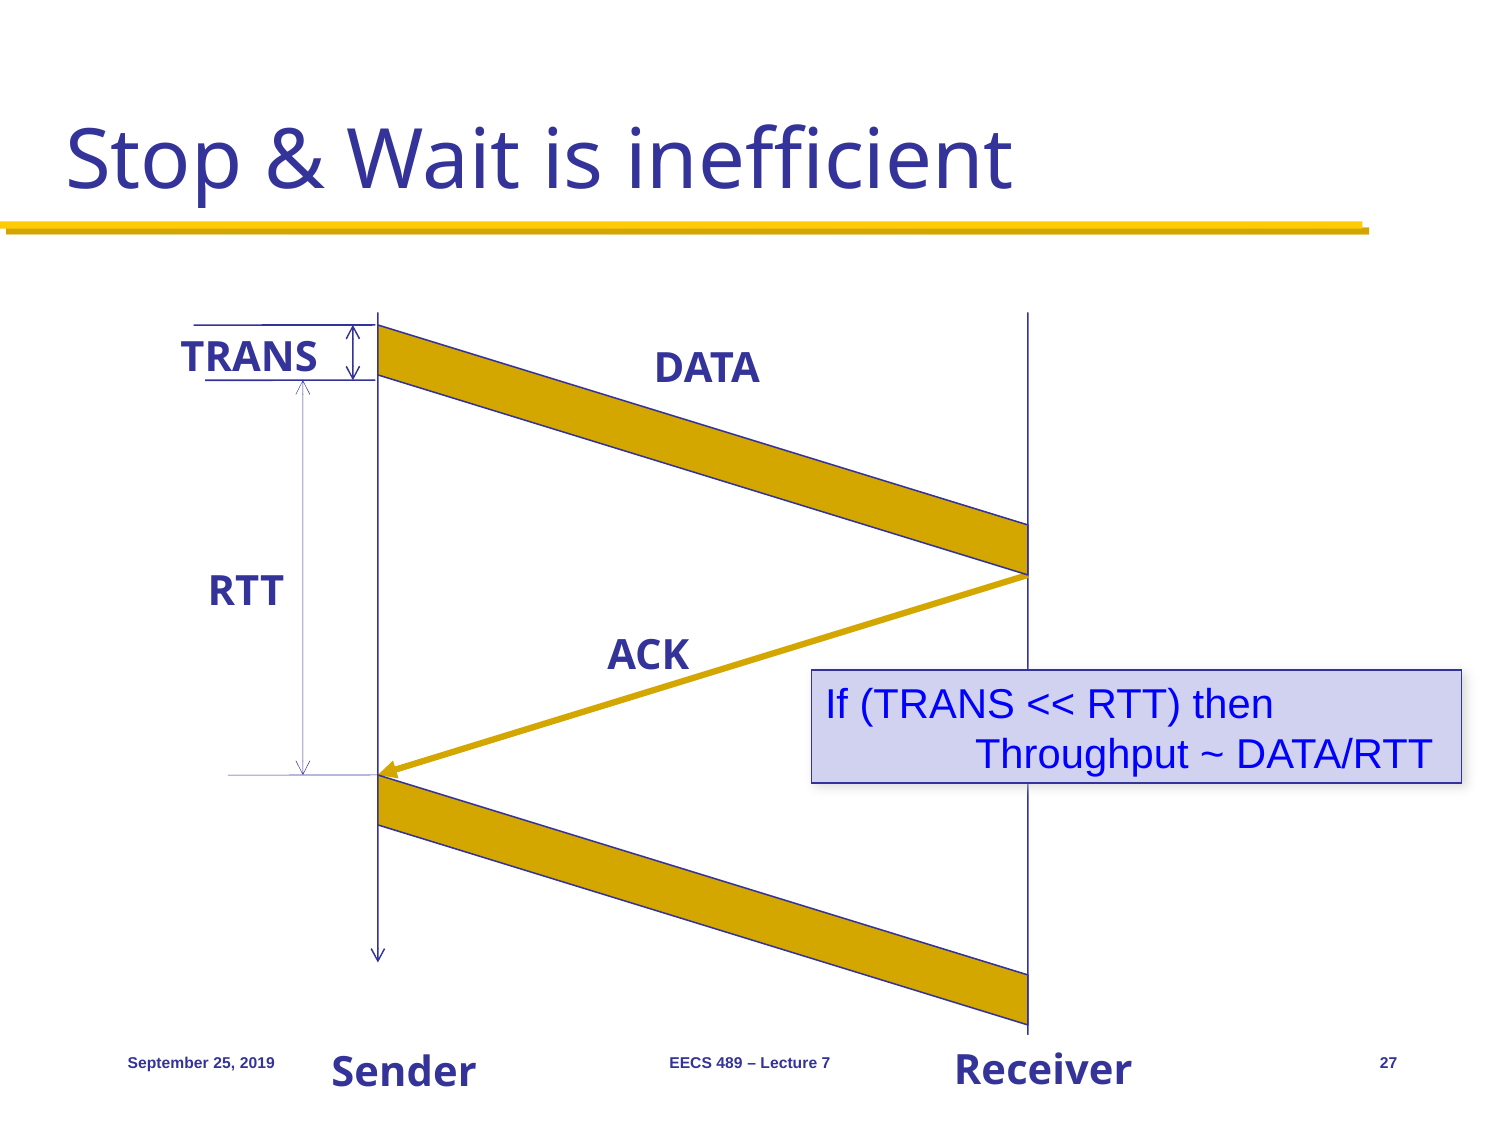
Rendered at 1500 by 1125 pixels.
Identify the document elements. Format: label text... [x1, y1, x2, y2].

text_box [370, 825, 386, 963]
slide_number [112, 1024, 426, 1101]
text_box Receiver [988, 1034, 1148, 1100]
text_box [295, 388, 311, 775]
footer EECS 489 – Lecture 7 [512, 1024, 988, 1101]
text_box [378, 686, 668, 778]
title Stop & Wait is inefficient [49, 24, 1451, 213]
text_box RTT [192, 556, 300, 622]
text_box Sender [316, 1037, 492, 1103]
slide_number 27 [1312, 1024, 1413, 1101]
text_box TRANS [165, 322, 333, 388]
text_box [377, 775, 1028, 1025]
text_box DATA [638, 333, 775, 399]
text_box [345, 324, 361, 381]
text_box ACK [592, 620, 705, 686]
text_box [377, 324, 1028, 575]
text_box If (TRANS << RTT) then Throughput ~ DATA/RTT [811, 669, 1462, 784]
